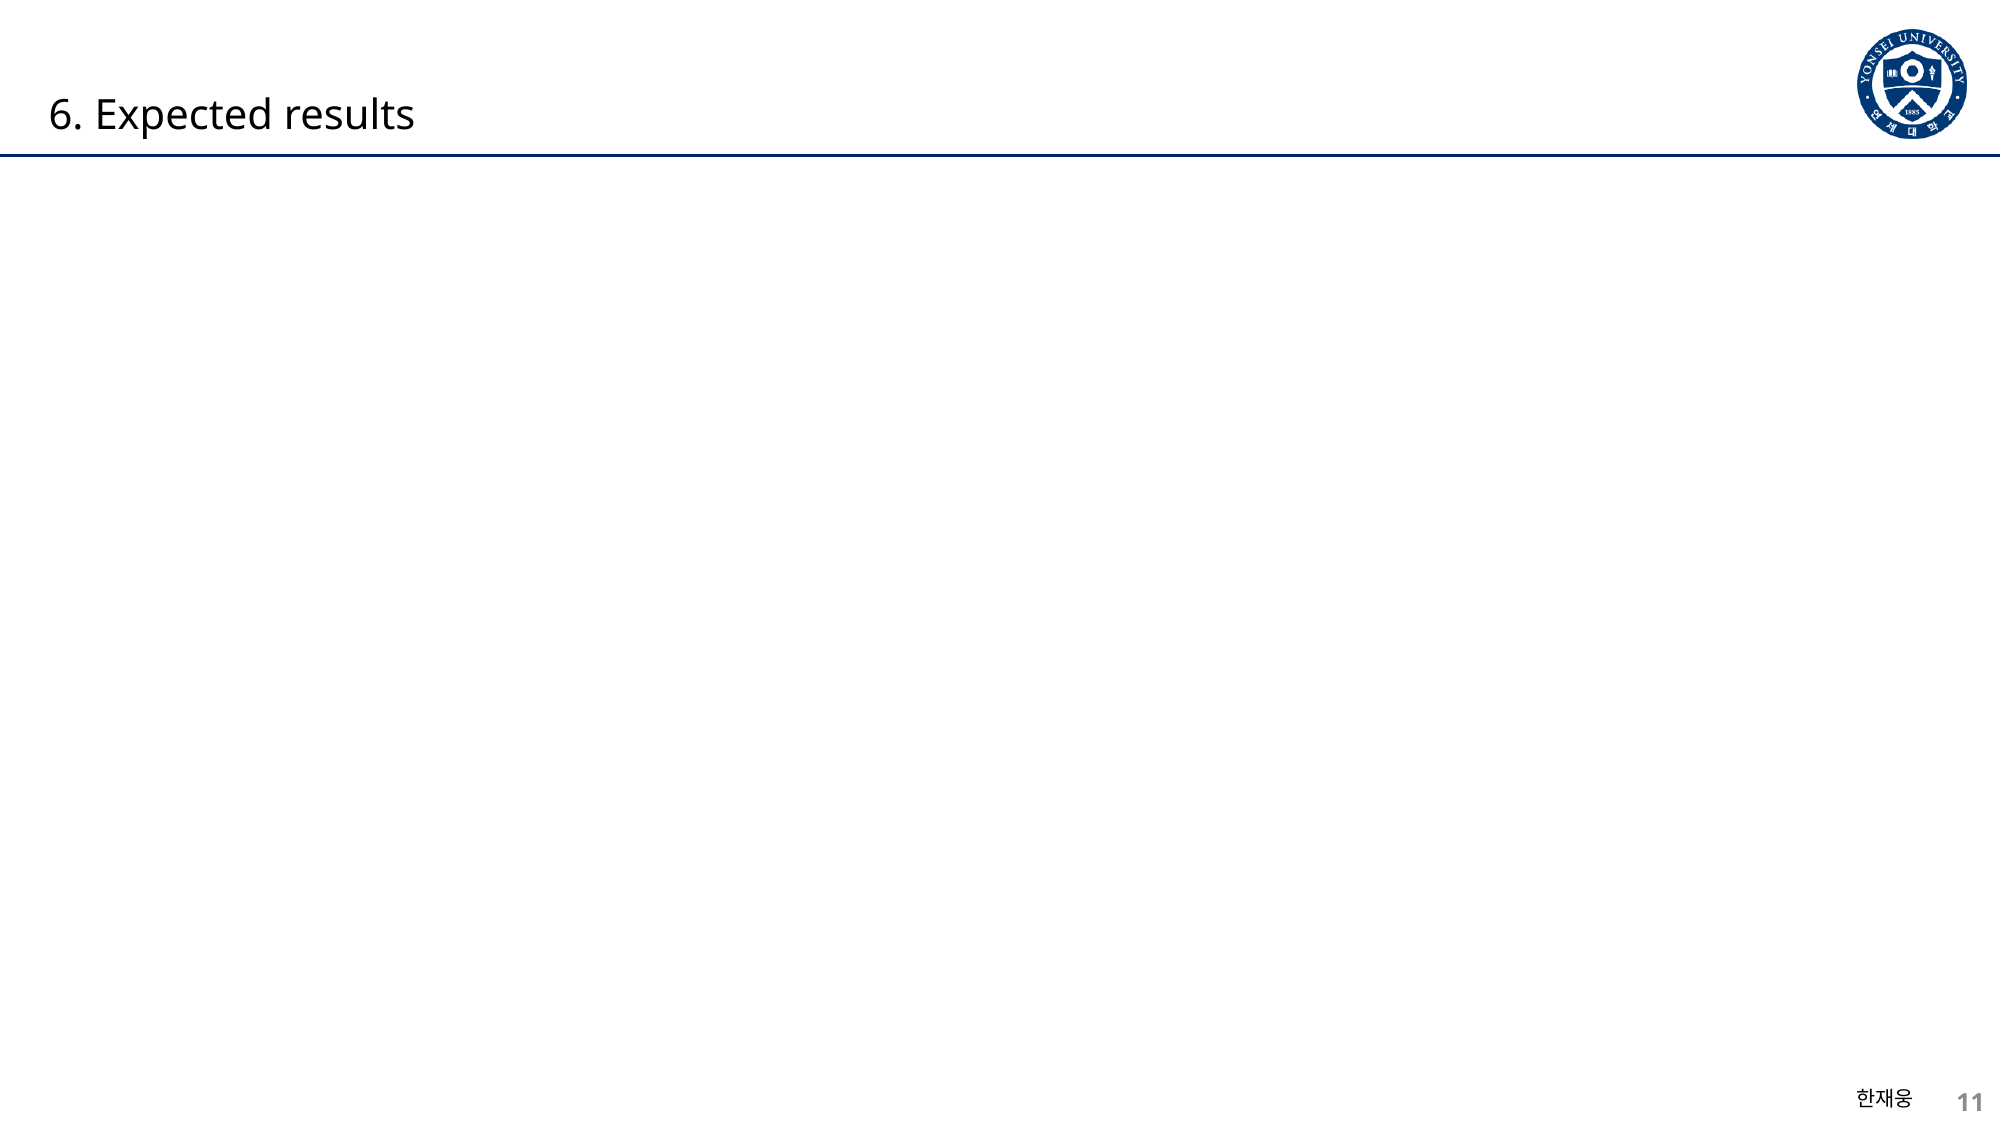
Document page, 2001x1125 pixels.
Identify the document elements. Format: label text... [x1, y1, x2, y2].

slide_number 11 [1927, 1078, 2000, 1125]
picture [1857, 29, 1967, 139]
title 6. Expected results [33, 83, 1863, 149]
